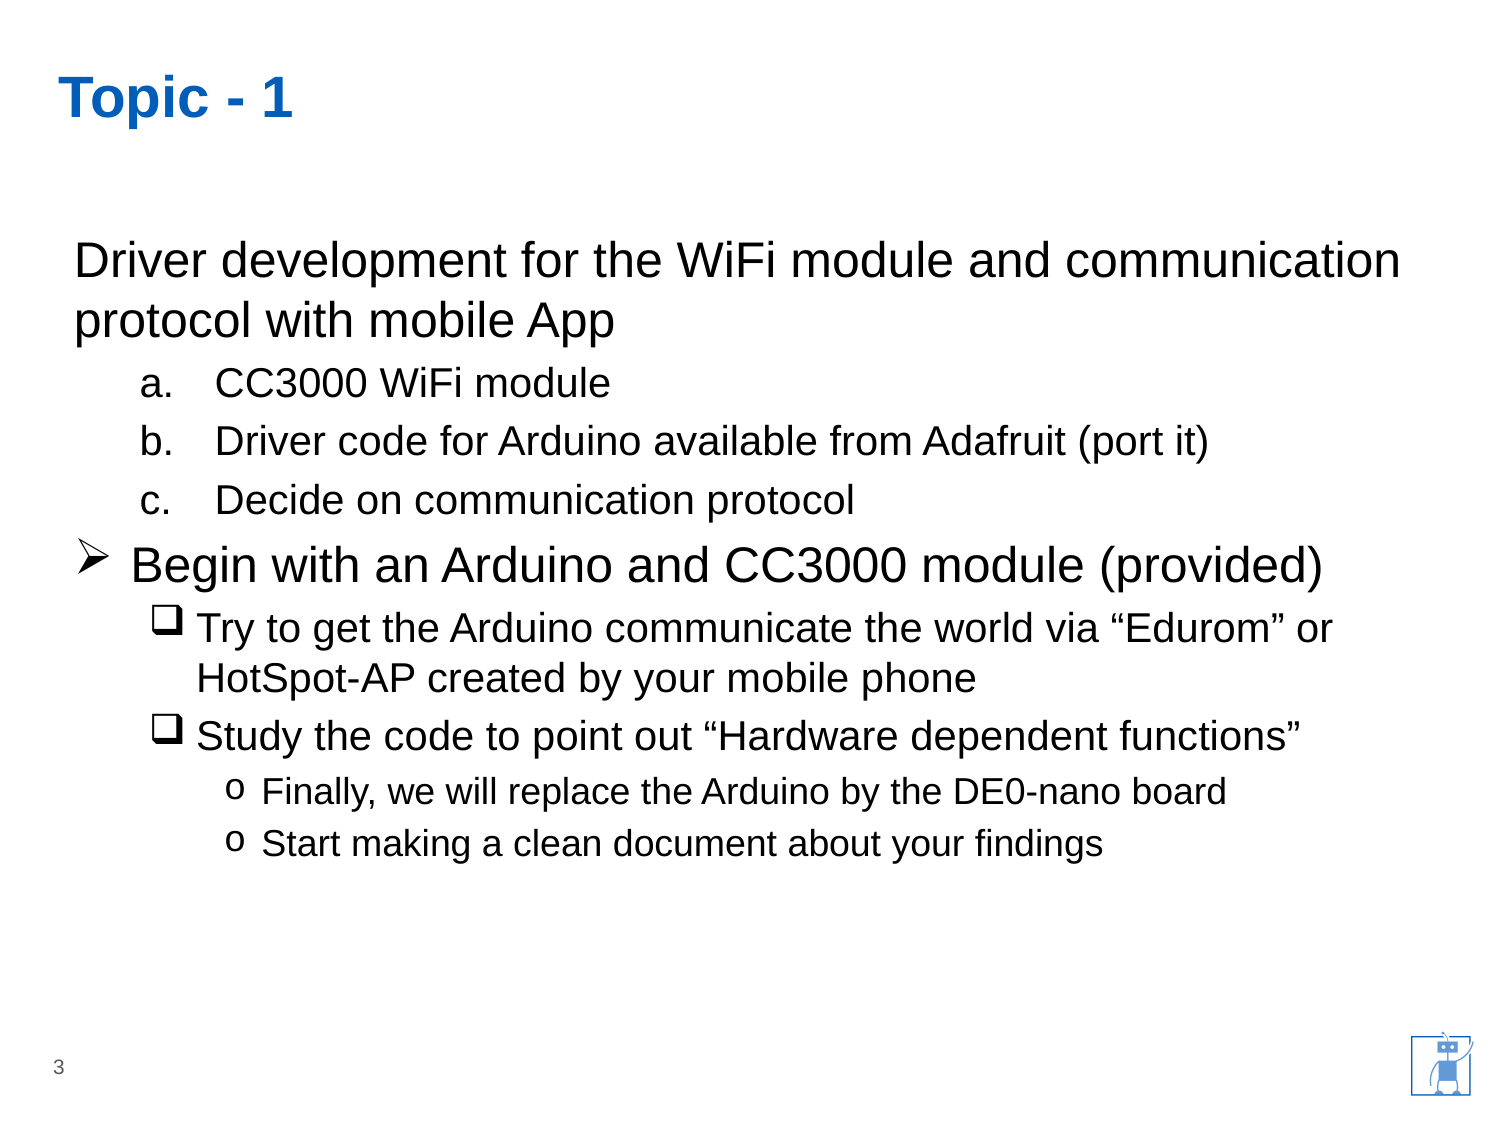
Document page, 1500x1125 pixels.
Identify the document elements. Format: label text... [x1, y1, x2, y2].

title Topic - 1 [58, 58, 1441, 207]
picture [1381, 1006, 1500, 1125]
list Driver development for the WiFi module and communication protocol with mobile App CC3000 WiFi module Driver code for Arduino available from Adafruit (port it) Decide on communication protocol Begin with an Arduino and CC3000 module (provided) Try to get the Arduino communicate the world via “Edurom” or HotSpot-AP created by your mobile phone Study the code to point out “Hardware dependent functions” Finally, we will replace the Arduino by the DE0-nano board Start making a clean document about your findings [58, 219, 1441, 1067]
slide_number 3 [0, 1006, 119, 1125]
